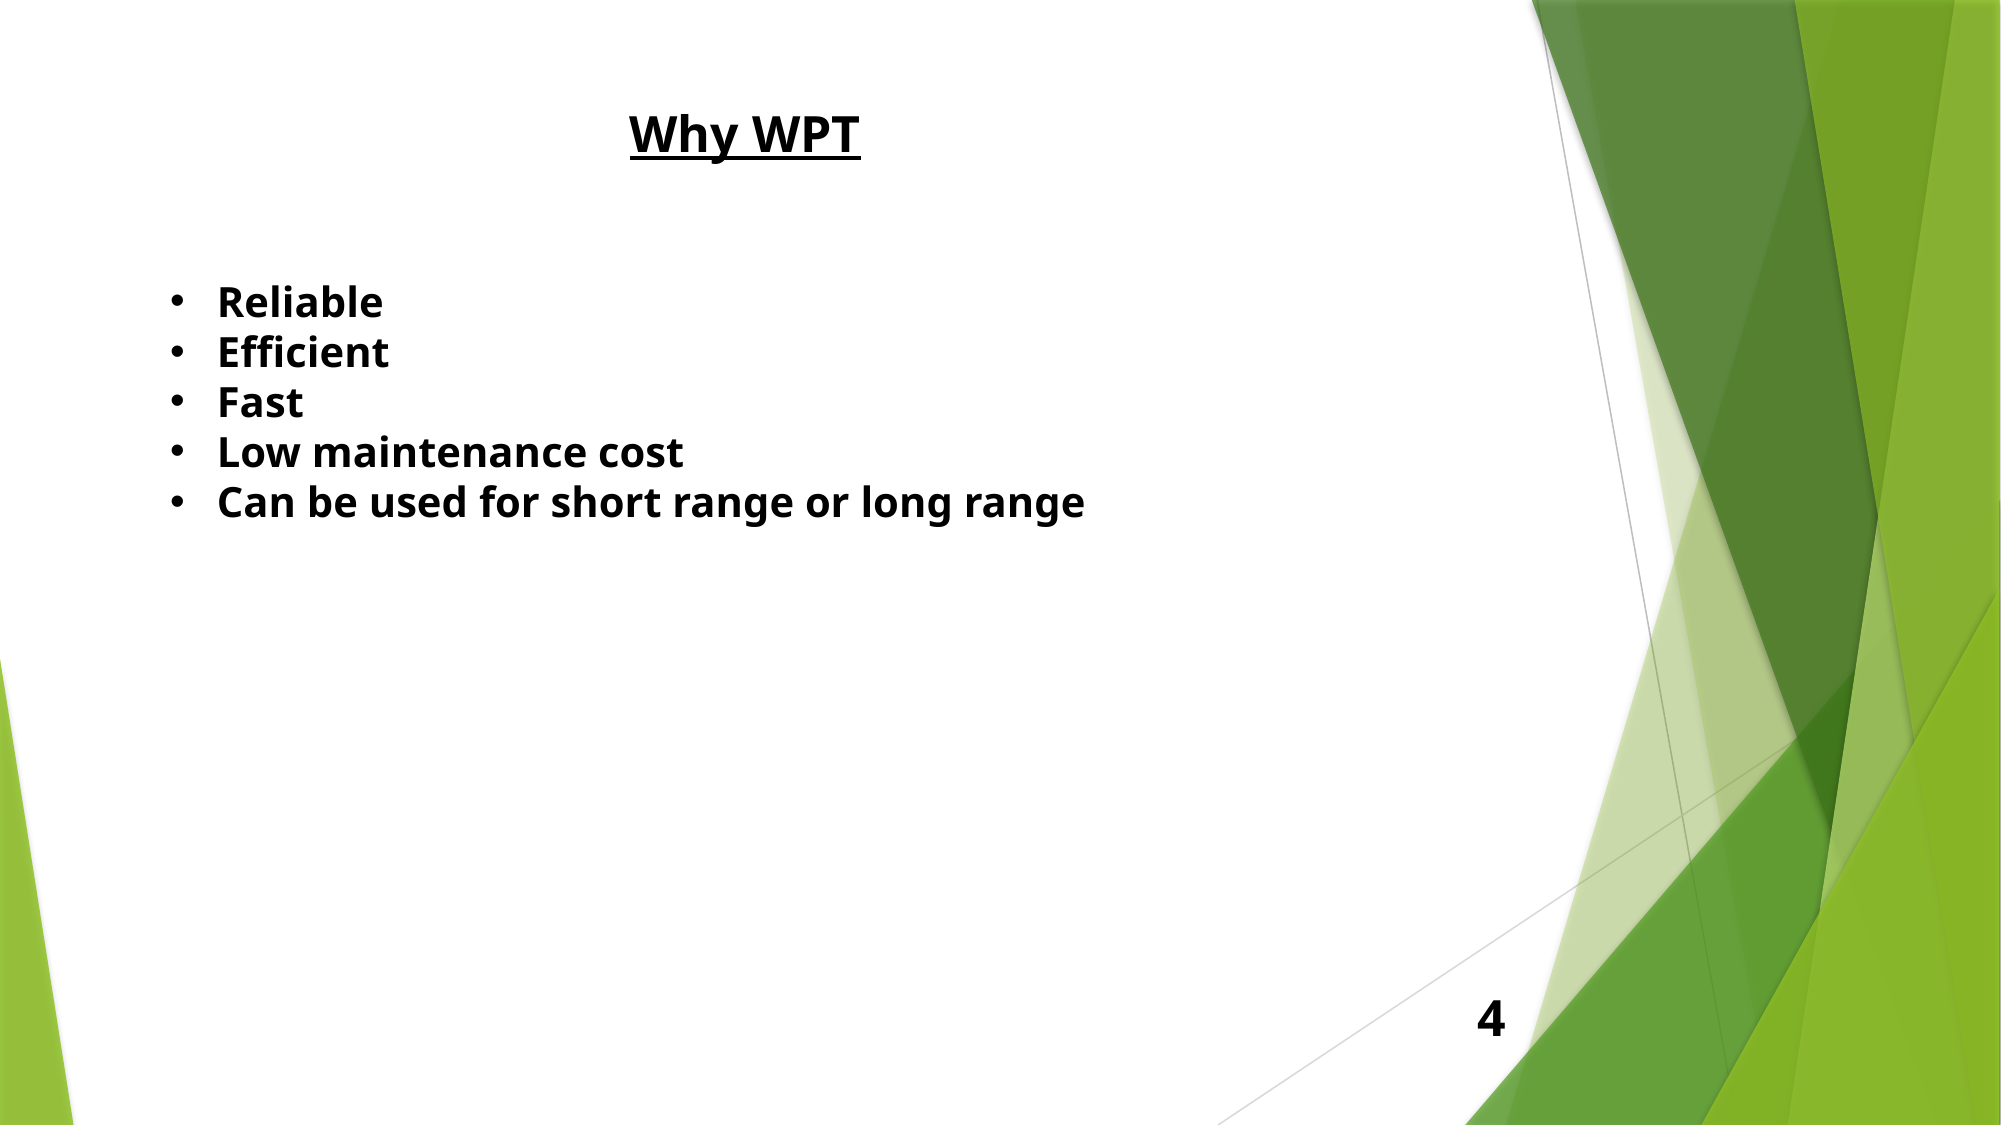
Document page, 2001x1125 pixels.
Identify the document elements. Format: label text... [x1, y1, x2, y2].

text_box Reliable Efficient Fast Low maintenance cost Can be used for short range or long range [155, 268, 1535, 534]
text_box Why WPT [614, 95, 1281, 170]
slide_number 4 [1409, 991, 1522, 1051]
